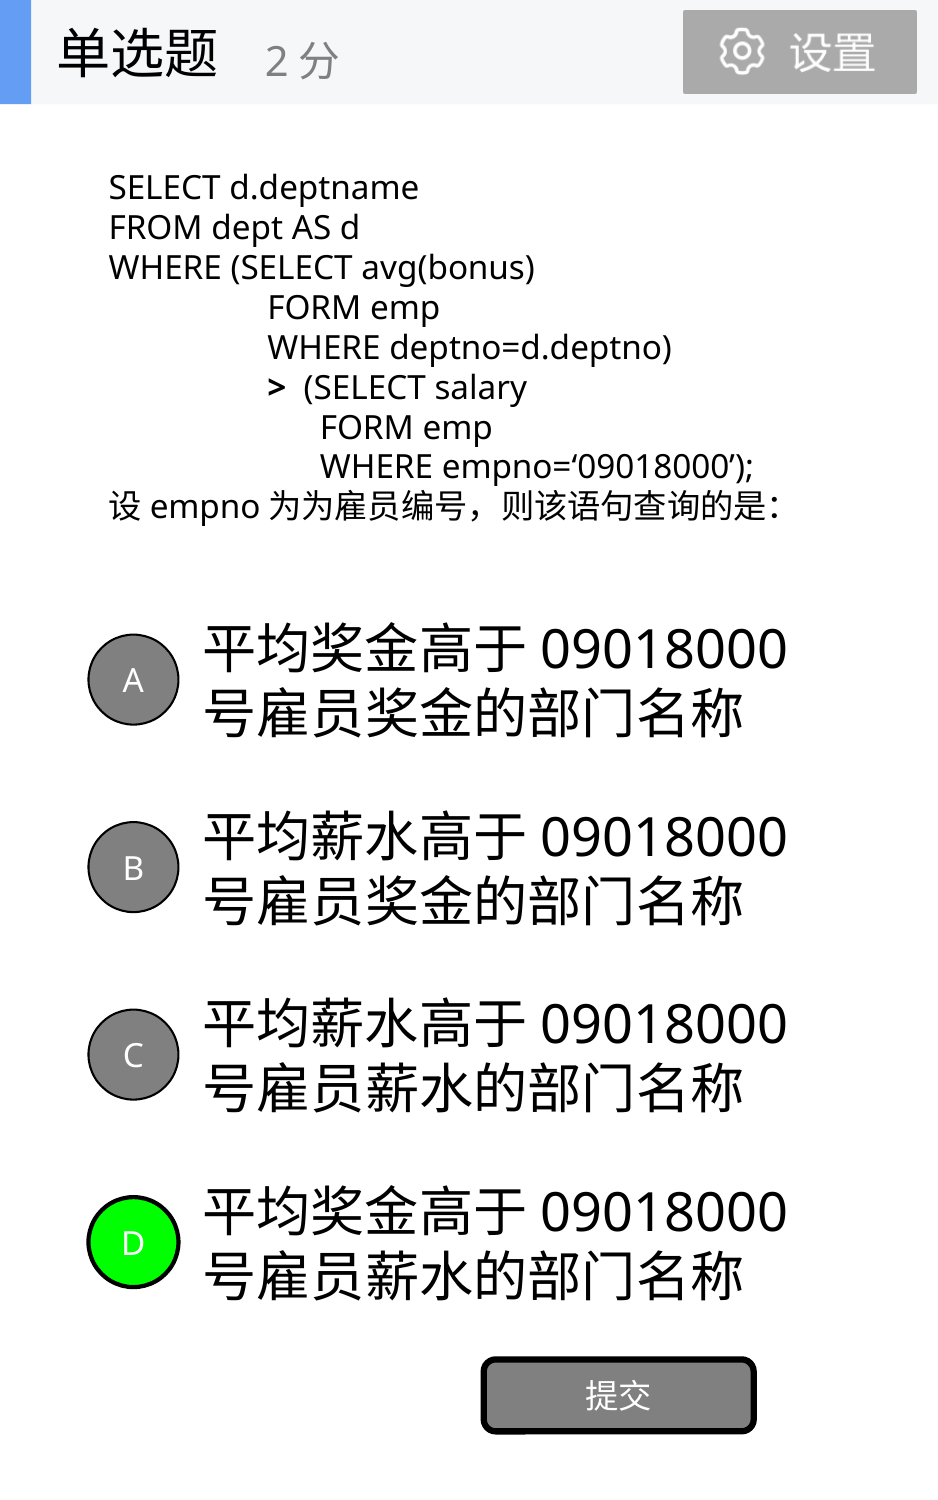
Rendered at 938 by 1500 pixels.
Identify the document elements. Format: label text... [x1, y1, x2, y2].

text_box 平均薪水高于09018000号雇员薪水的部门名称 [187, 984, 844, 1125]
text_box 平均奖金高于09018000号雇员薪水的部门名称 [187, 1171, 844, 1313]
text_box B [87, 821, 180, 914]
text_box SELECT d.deptname FROM dept AS d WHERE (SELECT avg(bonus) FORM emp WHERE deptno=d.deptno) > (SELECT salary FORM emp WHERE empno=‘09018000’); 设empno为为雇员编号，则该语句查询的是： [93, 105, 844, 588]
text_box C [87, 1008, 180, 1101]
text_box 提交 [482, 1358, 755, 1433]
text_box D [87, 1196, 180, 1289]
text_box A [87, 633, 180, 726]
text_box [0, 0, 938, 105]
text_box 平均奖金高于09018000号雇员奖金的部门名称 [187, 609, 844, 750]
text_box 平均薪水高于09018000号雇员奖金的部门名称 [187, 796, 844, 938]
picture [683, 10, 917, 94]
